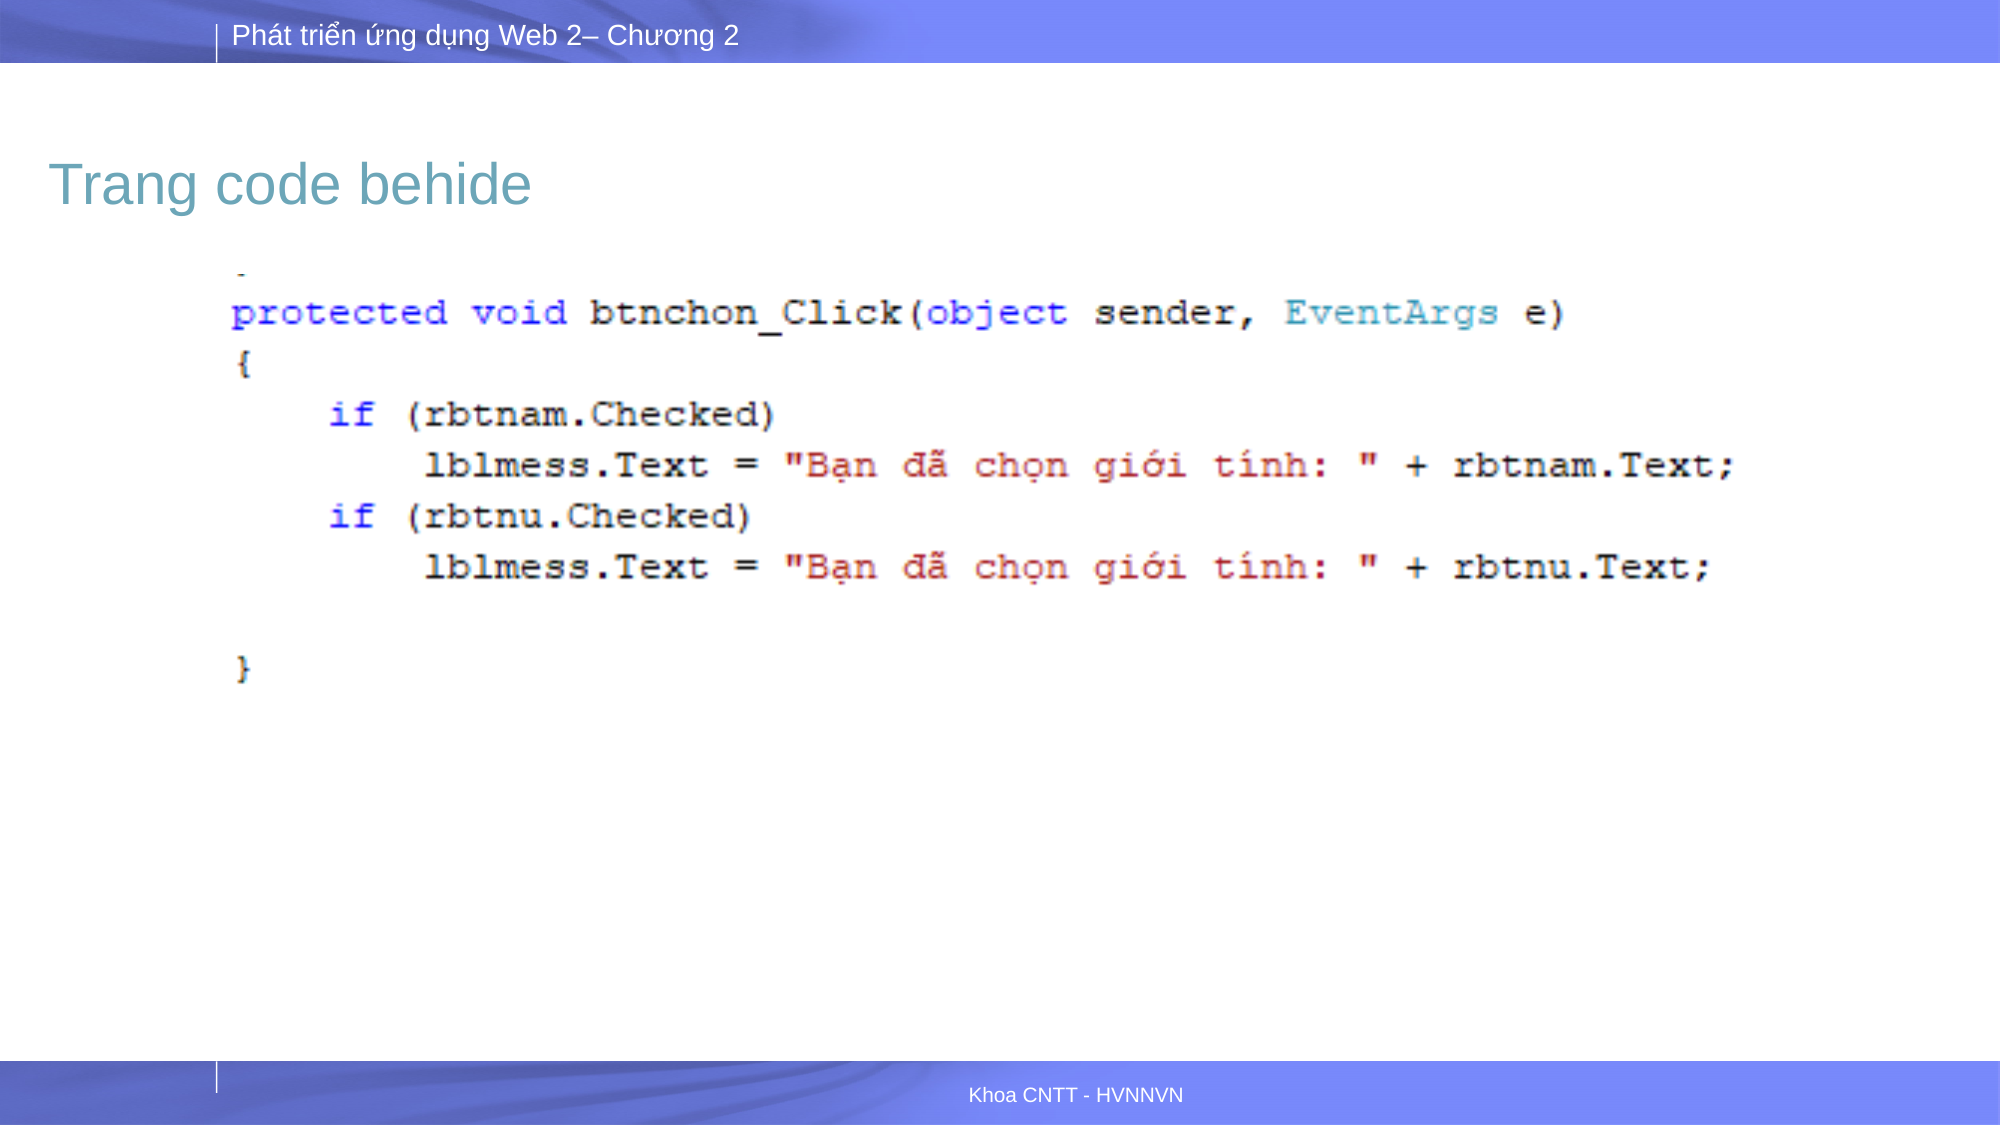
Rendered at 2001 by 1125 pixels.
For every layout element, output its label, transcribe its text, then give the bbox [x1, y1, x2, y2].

title Trang code behide [33, 142, 1838, 225]
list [196, 274, 1761, 729]
picture [0, 1061, 2000, 1125]
picture [0, 0, 2000, 63]
